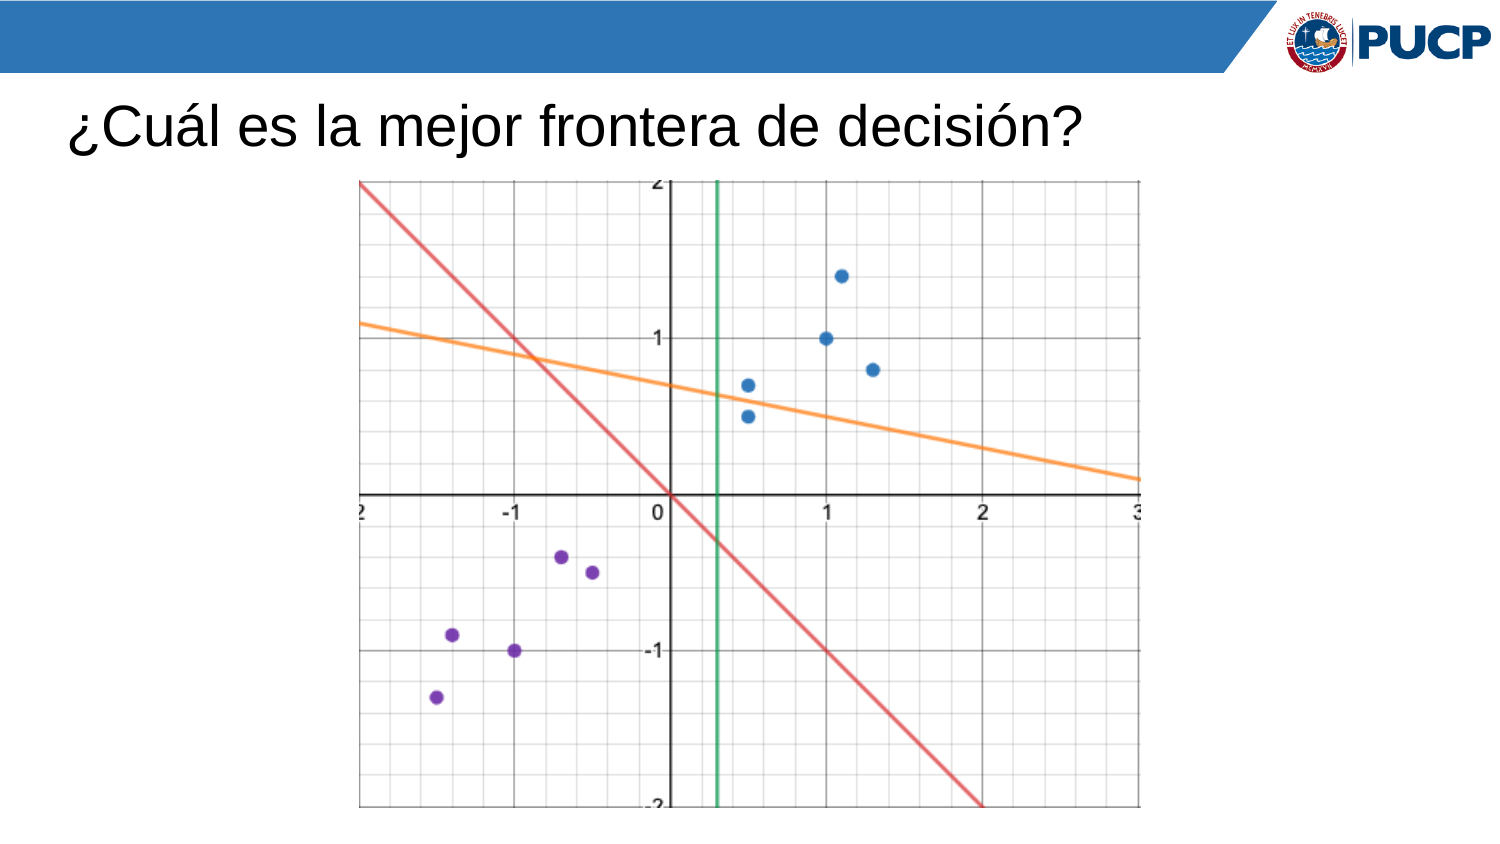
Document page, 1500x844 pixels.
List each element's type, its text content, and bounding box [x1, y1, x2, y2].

title ¿Cuál es la mejor frontera de decisión? [51, 72, 1449, 167]
picture [1277, 0, 1500, 84]
picture [359, 180, 1141, 808]
